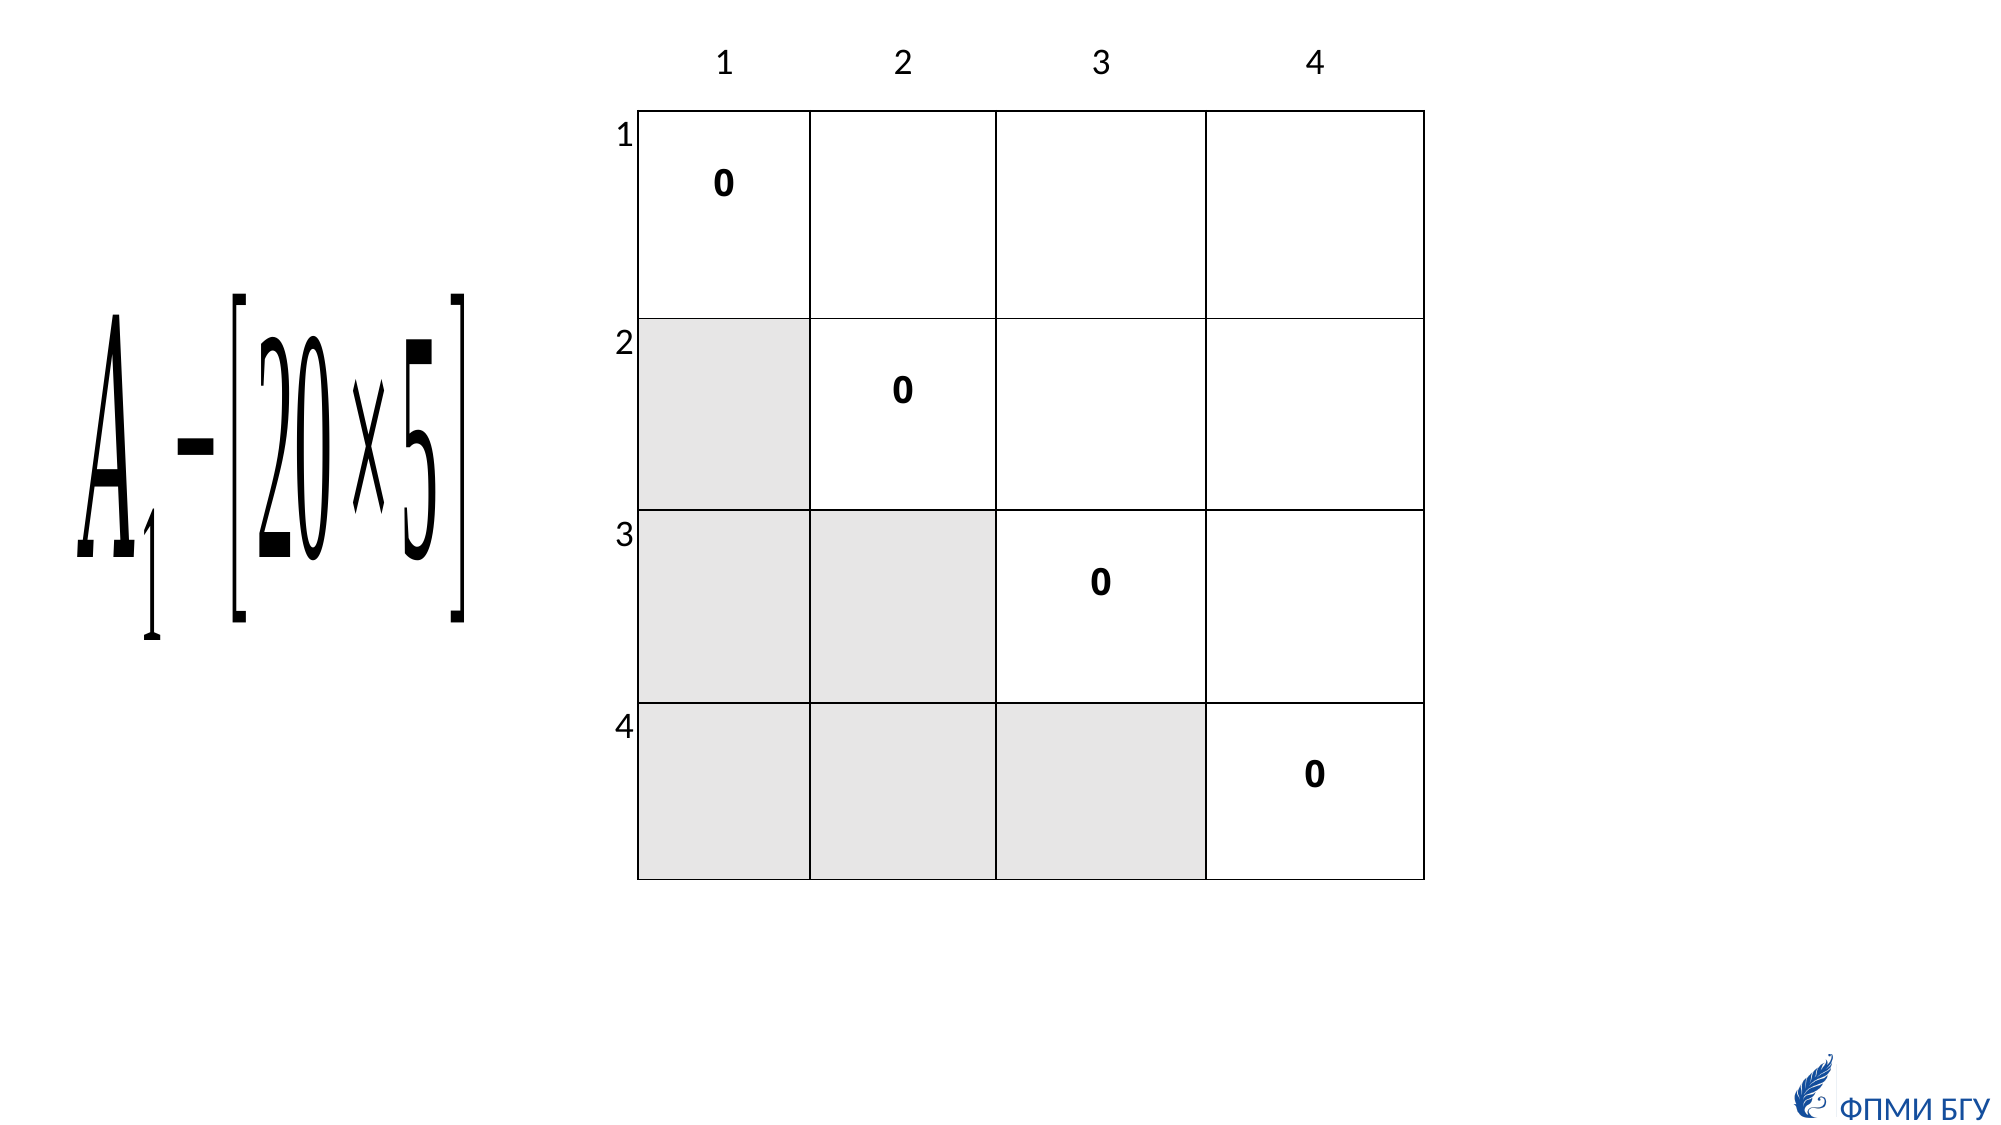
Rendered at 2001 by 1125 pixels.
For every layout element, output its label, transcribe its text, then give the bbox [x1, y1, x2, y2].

text_box ФПМИ БГУ [1830, 1087, 2000, 1125]
picture [1793, 1053, 1837, 1118]
